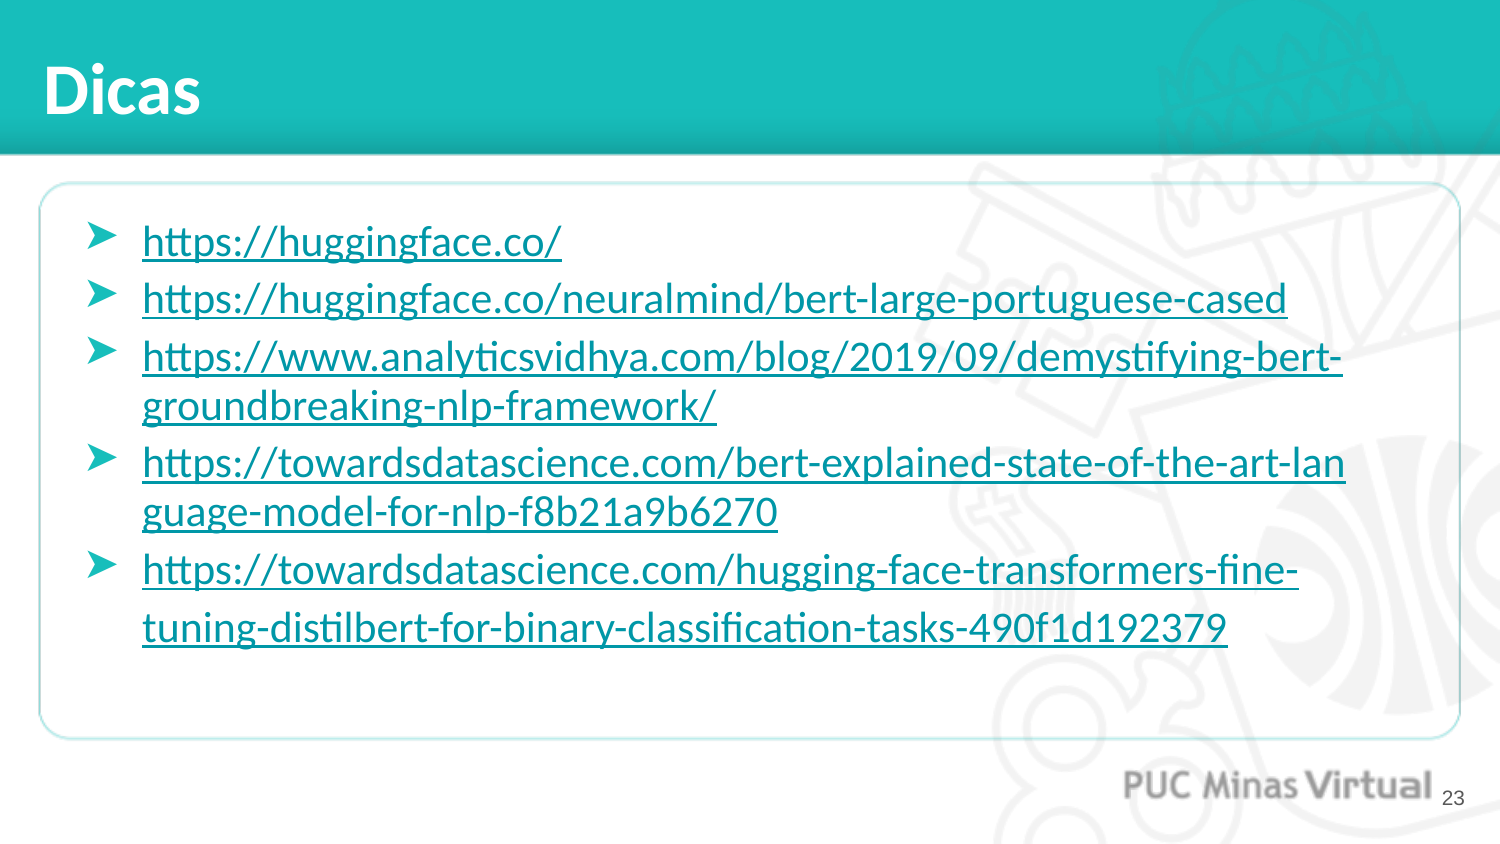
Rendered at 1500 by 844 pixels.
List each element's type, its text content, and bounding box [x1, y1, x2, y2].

title Dicas [28, 7, 1073, 163]
picture [0, 0, 1500, 844]
slide_number ‹#› [1389, 764, 1480, 830]
list https://huggingface.co/ https://huggingface.co/neuralmind/bert-large-portuguese-cased https://www.analyticsvidhya.com/blog/2019/09/demystifying-bert-groundbreaking-nlp-framework/ https://towardsdatascience.com/bert-explained-state-of-the-art-language-model-for-nlp-f8b21a9b6270 https://towardsdatascience.com/hugging-face-transformers-fine-tuning-distilbert-for-binary-classification-tasks-490f1d192379 [52, 191, 1374, 713]
